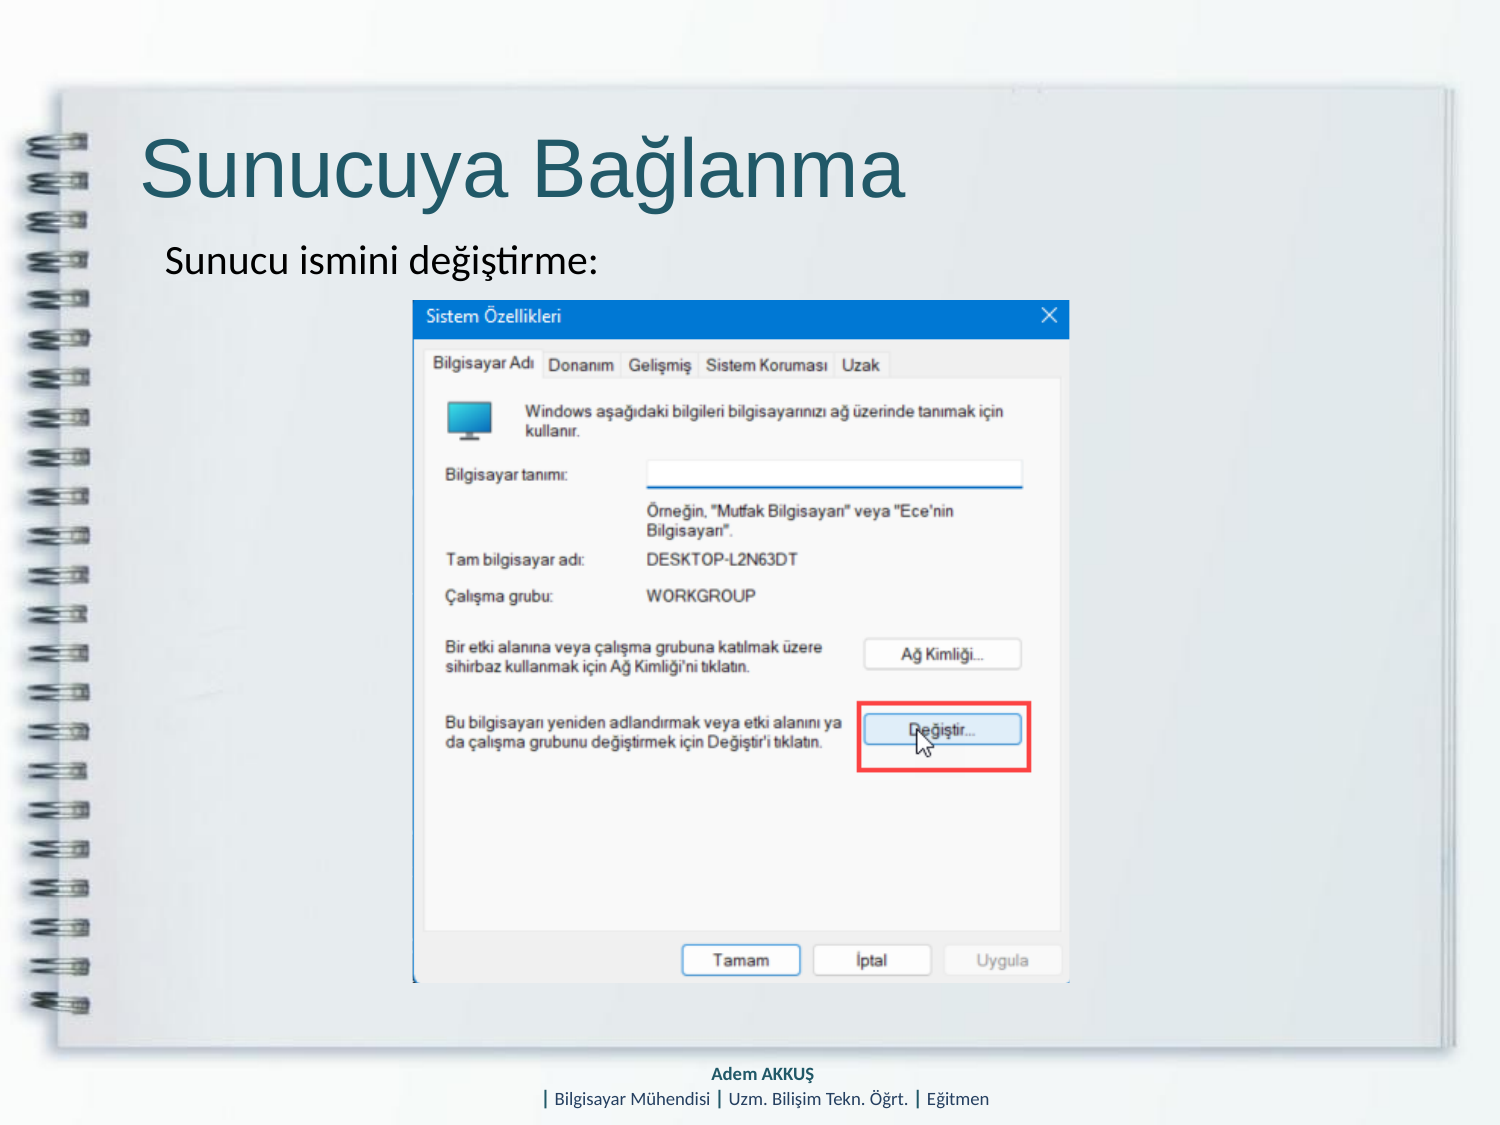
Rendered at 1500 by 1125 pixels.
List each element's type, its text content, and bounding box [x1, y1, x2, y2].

picture [0, 0, 1500, 1125]
text_box Sunucu ismini değiştirme: [149, 224, 1413, 290]
footer Adem AKKUŞ | Bilgisayar Mühendisi | Uzm. Bilişim Tekn. Öğrt. | Eğitmen [450, 1061, 1080, 1110]
title Sunucuya Bağlanma [137, 112, 1363, 303]
